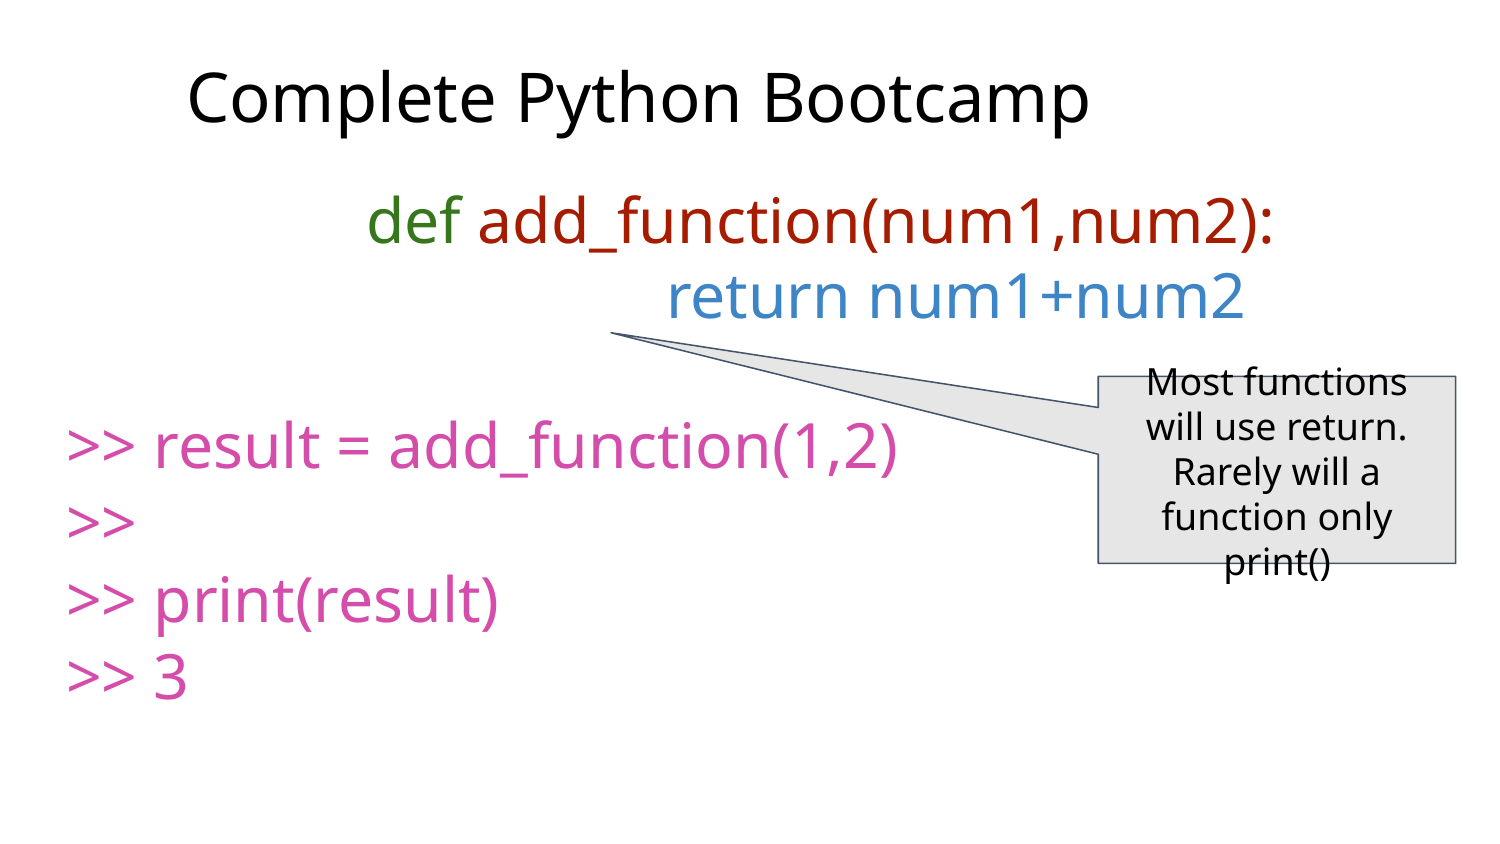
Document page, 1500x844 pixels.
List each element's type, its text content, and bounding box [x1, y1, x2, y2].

list def add_function(num1,num2): return num1+num2 >> result = add_function(1,2) >> >> print(result) >> 3 [51, 166, 1449, 750]
title Complete Python Bootcamp [171, 48, 1449, 143]
text_box Most functions will use return. Rarely will a function only print() [611, 332, 1456, 564]
